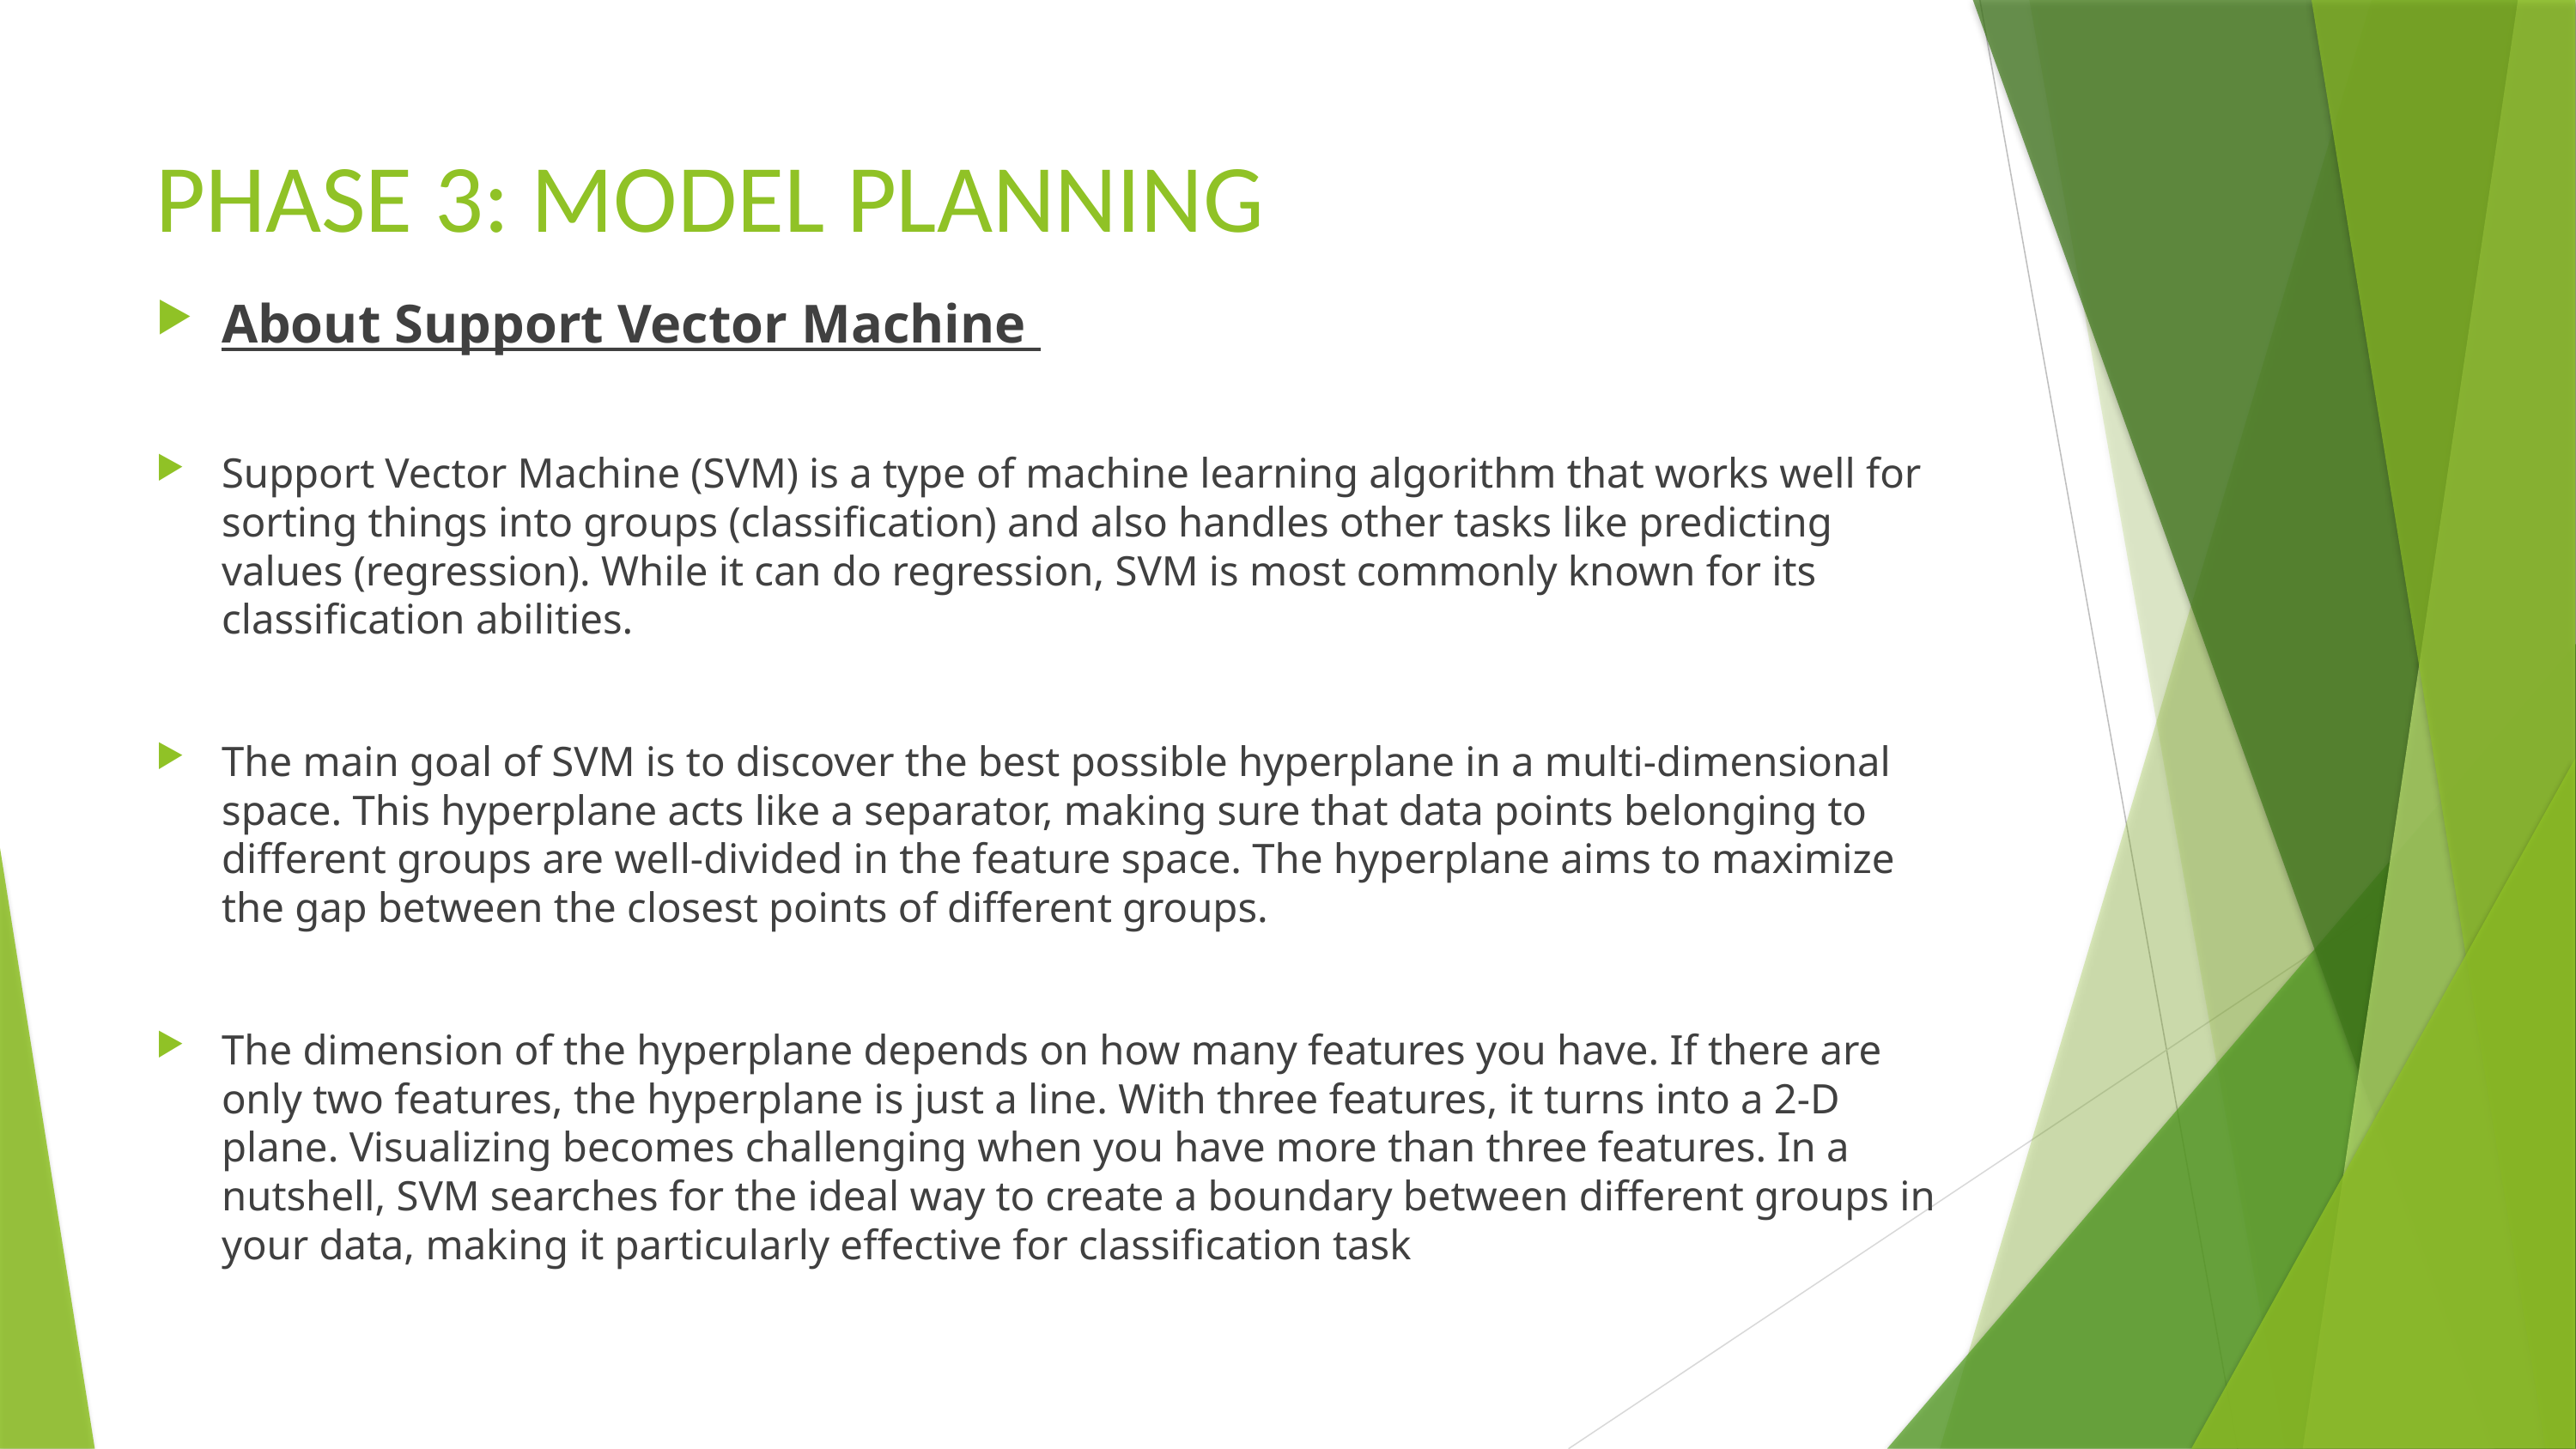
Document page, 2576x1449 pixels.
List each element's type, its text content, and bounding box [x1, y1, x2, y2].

list About Support Vector Machine Support Vector Machine (SVM) is a type of machine learning algorithm that works well for sorting things into groups (classification) and also handles other tasks like predicting values (regression). While it can do regression, SVM is most commonly known for its classification abilities. The main goal of SVM is to discover the best possible hyperplane in a multi-dimensional space. This hyperplane acts like a separator, making sure that data points belonging to different groups are well-divided in the feature space. The hyperplane aims to maximize the gap between the closest points of different groups. The dimension of the hyperplane depends on how many features you have. If there are only two features, the hyperplane is just a line. With three features, it turns into a 2-D plane. Visualizing becomes challenging when you have more than three features. In a nutshell, SVM searches for the ideal way to create a boundary between different groups in your data, making it particularly effective for classification task [143, 284, 1959, 1276]
title PHASE 3: MODEL PLANNING [143, 129, 1959, 284]
